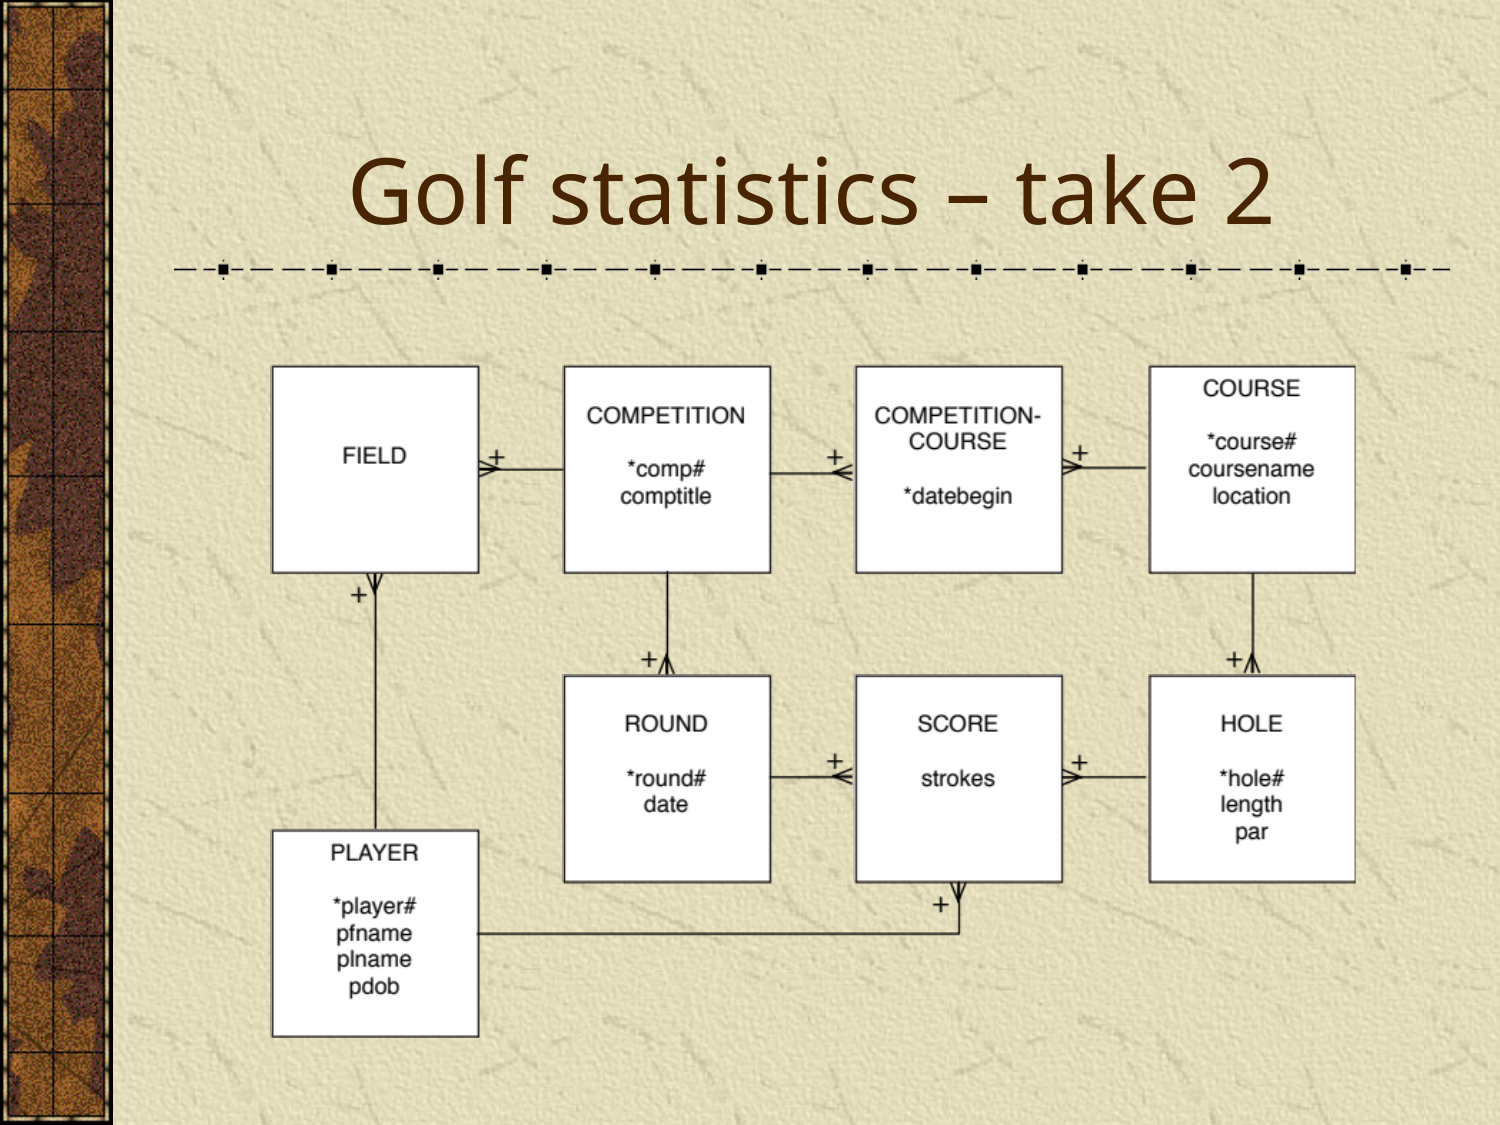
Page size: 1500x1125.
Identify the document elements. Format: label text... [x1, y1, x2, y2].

title Golf statistics – take 2 [174, 62, 1451, 251]
picture [0, 0, 1500, 1125]
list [174, 362, 1450, 1038]
